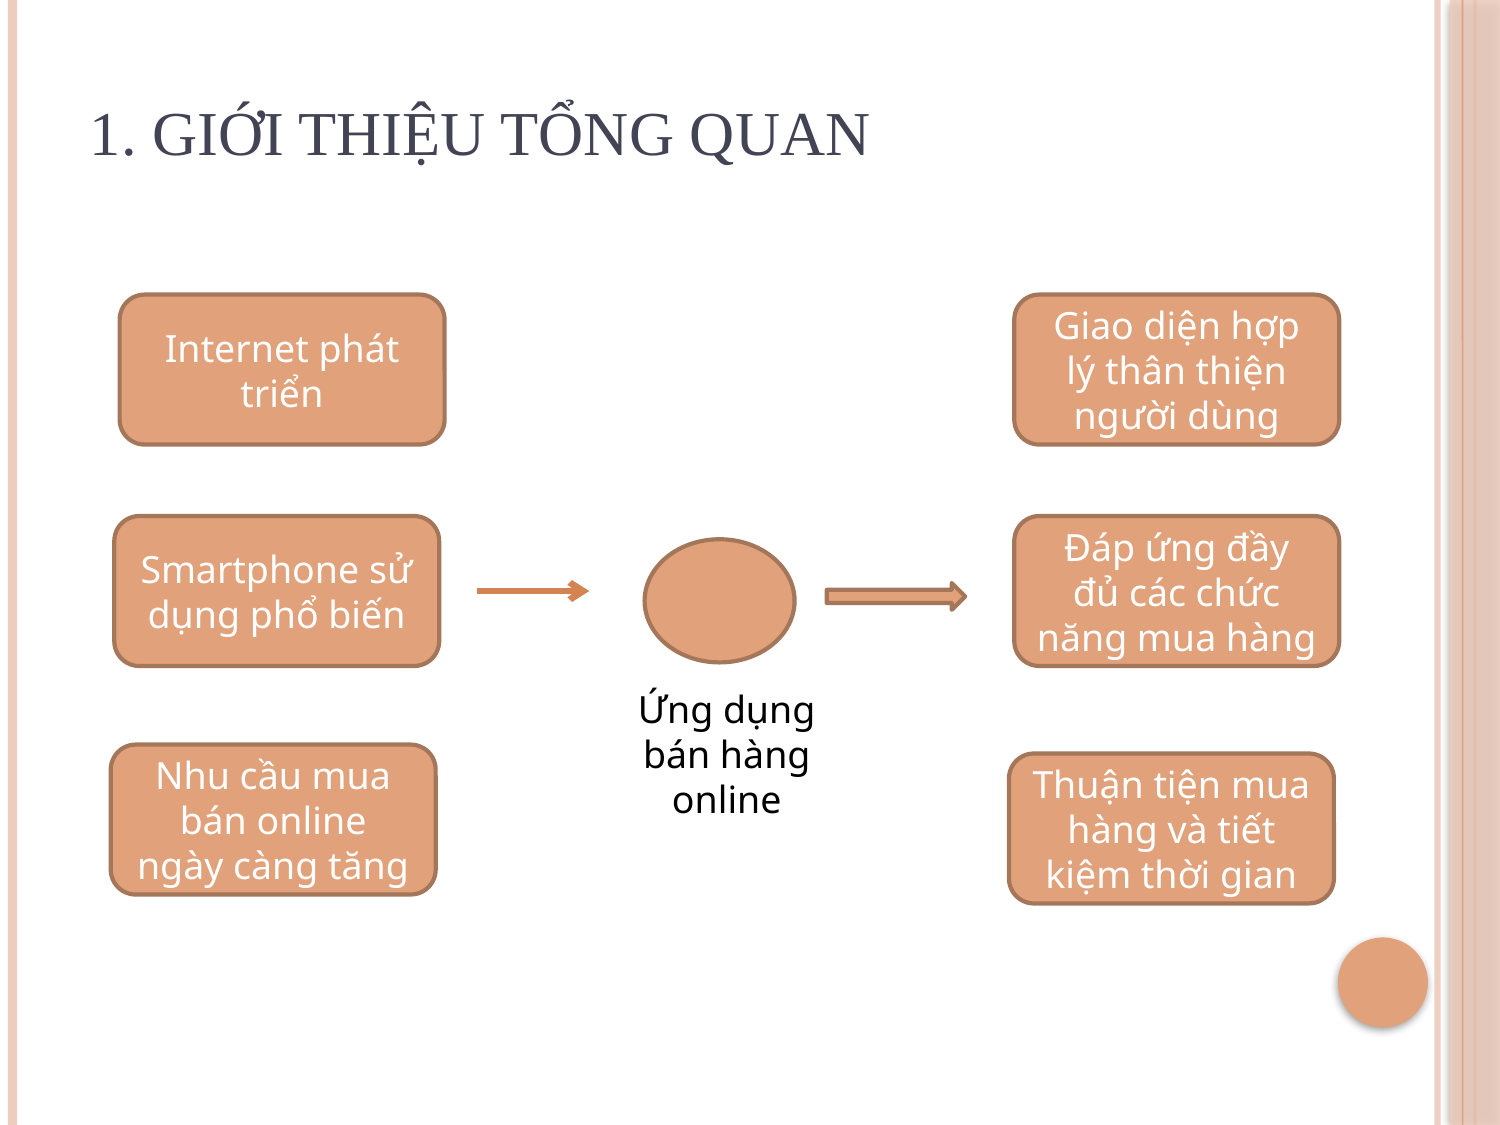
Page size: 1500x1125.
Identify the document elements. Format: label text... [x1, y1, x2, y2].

text_box Smartphone sử dụng phổ biến [112, 513, 442, 669]
text_box Giao diện hợp lý thân thiện người dùng [1012, 292, 1342, 447]
text_box Nhu cầu mua bán online ngày càng tăng [108, 742, 438, 897]
title 1. Giới thiệu tổng quan [75, 45, 1300, 175]
text_box Đáp ứng đầy đủ các chức năng mua hàng [1012, 513, 1342, 669]
text_box Ứng dụng bán hàng online [589, 678, 865, 829]
text_box [824, 581, 968, 612]
text_box Internet phát triển [117, 292, 447, 447]
text_box [642, 537, 797, 665]
text_box Thuận tiện mua hàng và tiết kiệm thời gian [1006, 751, 1337, 906]
